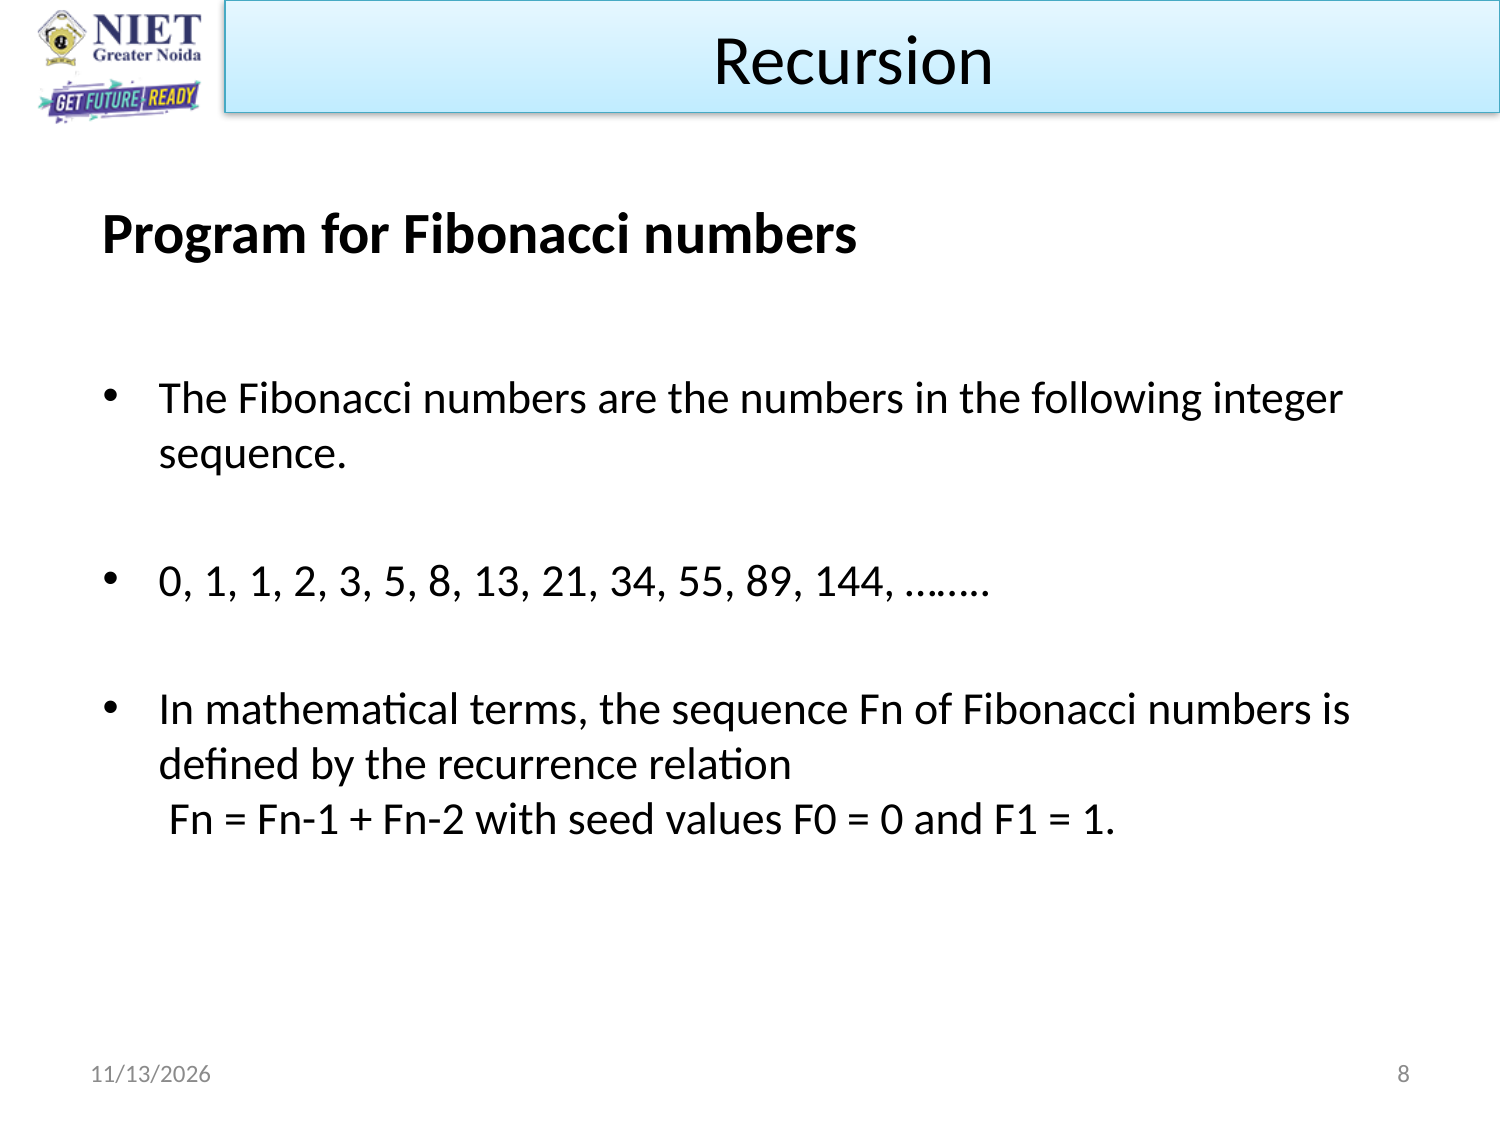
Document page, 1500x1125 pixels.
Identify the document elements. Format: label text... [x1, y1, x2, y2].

text_box Recursion [238, 0, 1500, 113]
list Program for Fibonacci numbers The Fibonacci numbers are the numbers in the following integer sequence. 0, 1, 1, 2, 3, 5, 8, 13, 21, 34, 55, 89, 144, …….. In mathematical terms, the sequence Fn of Fibonacci numbers is defined by the recurrence relation Fn = Fn-1 + Fn-2 with seed values F0 = 0 and F1 = 1. [87, 187, 1438, 930]
slide_number 8 [1074, 1042, 1425, 1103]
picture [0, 0, 238, 135]
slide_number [75, 1042, 425, 1103]
